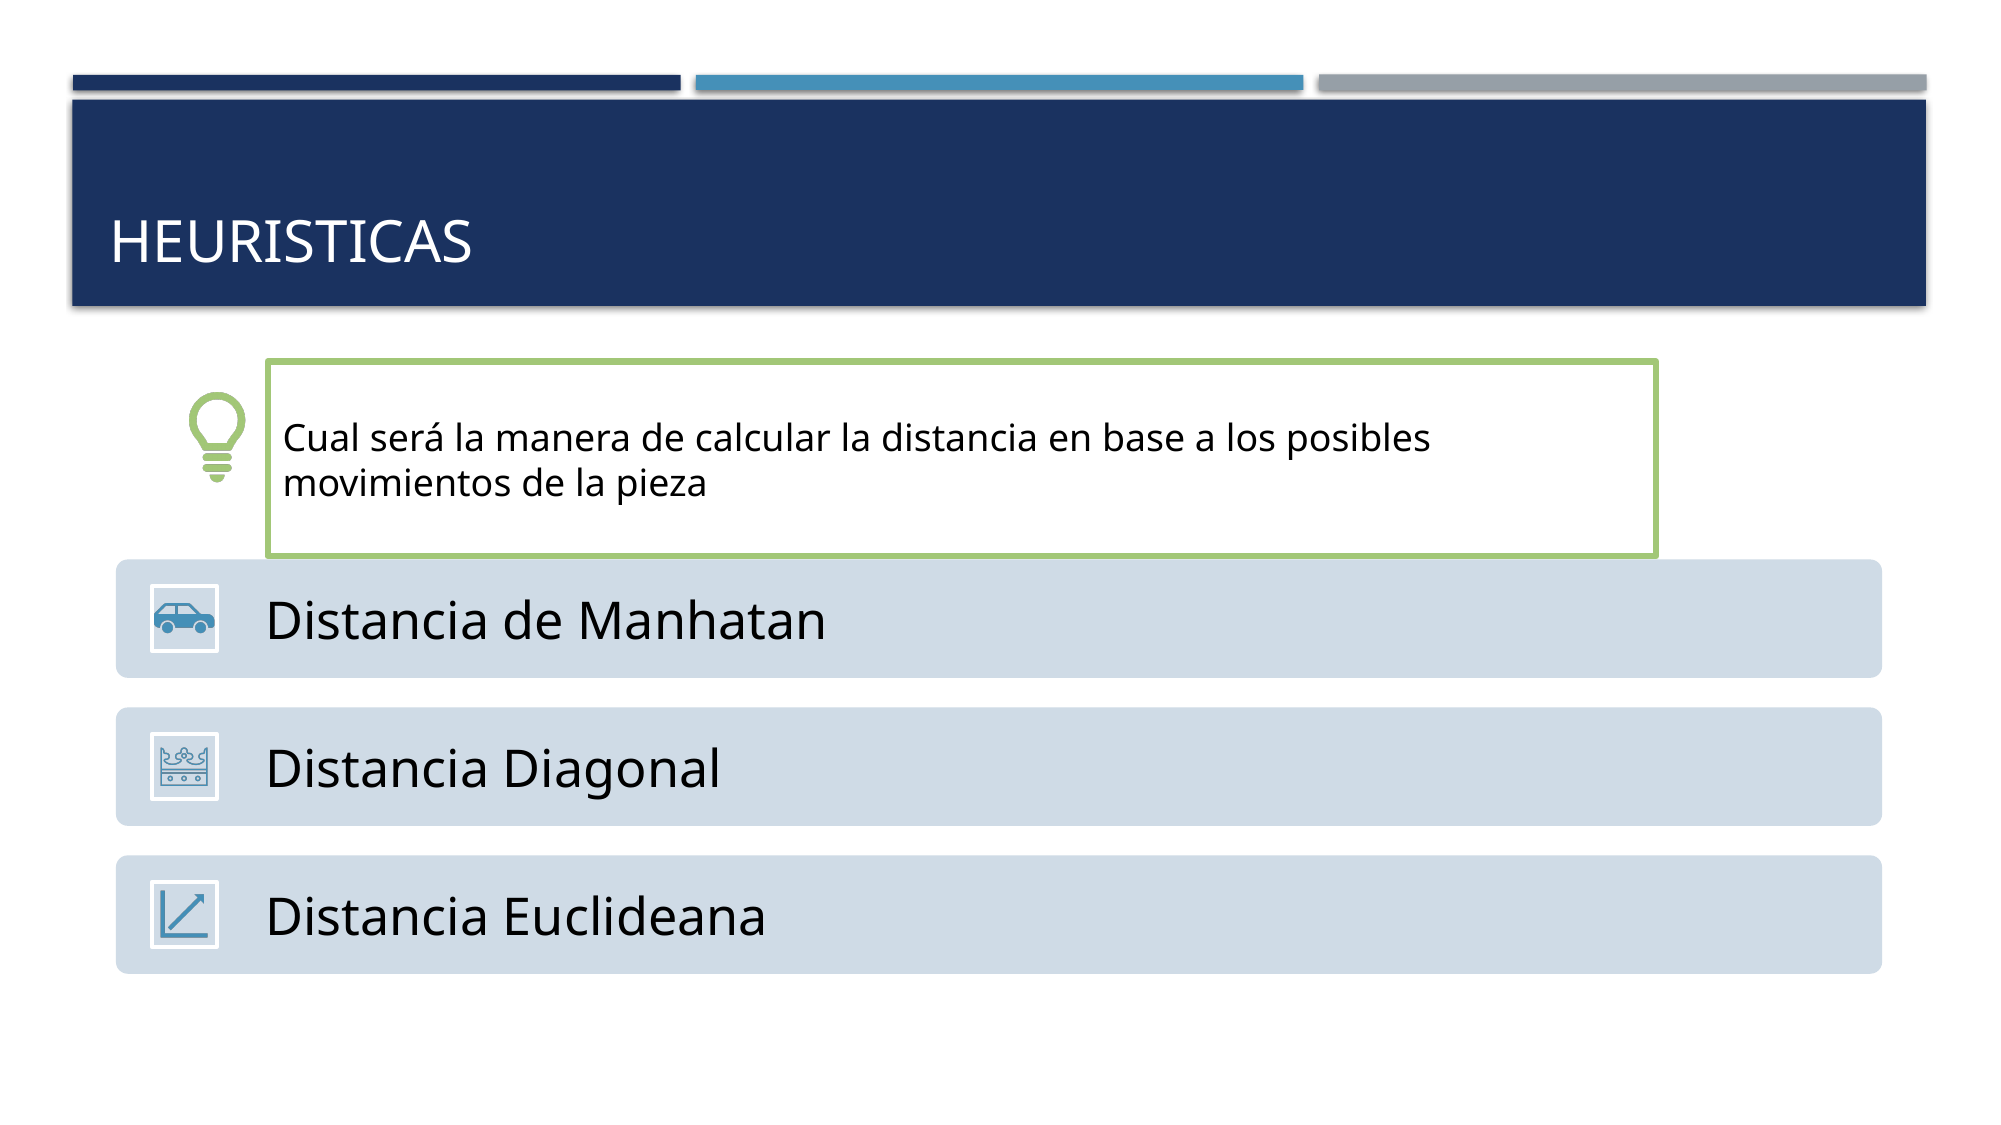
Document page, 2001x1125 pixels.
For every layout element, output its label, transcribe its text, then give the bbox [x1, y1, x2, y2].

picture [166, 386, 269, 489]
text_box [115, 558, 1883, 975]
title Heuristicas [94, 119, 1904, 282]
text_box Cual será la manera de calcular la distancia en base a los posibles movimientos de la pieza [267, 361, 1657, 556]
